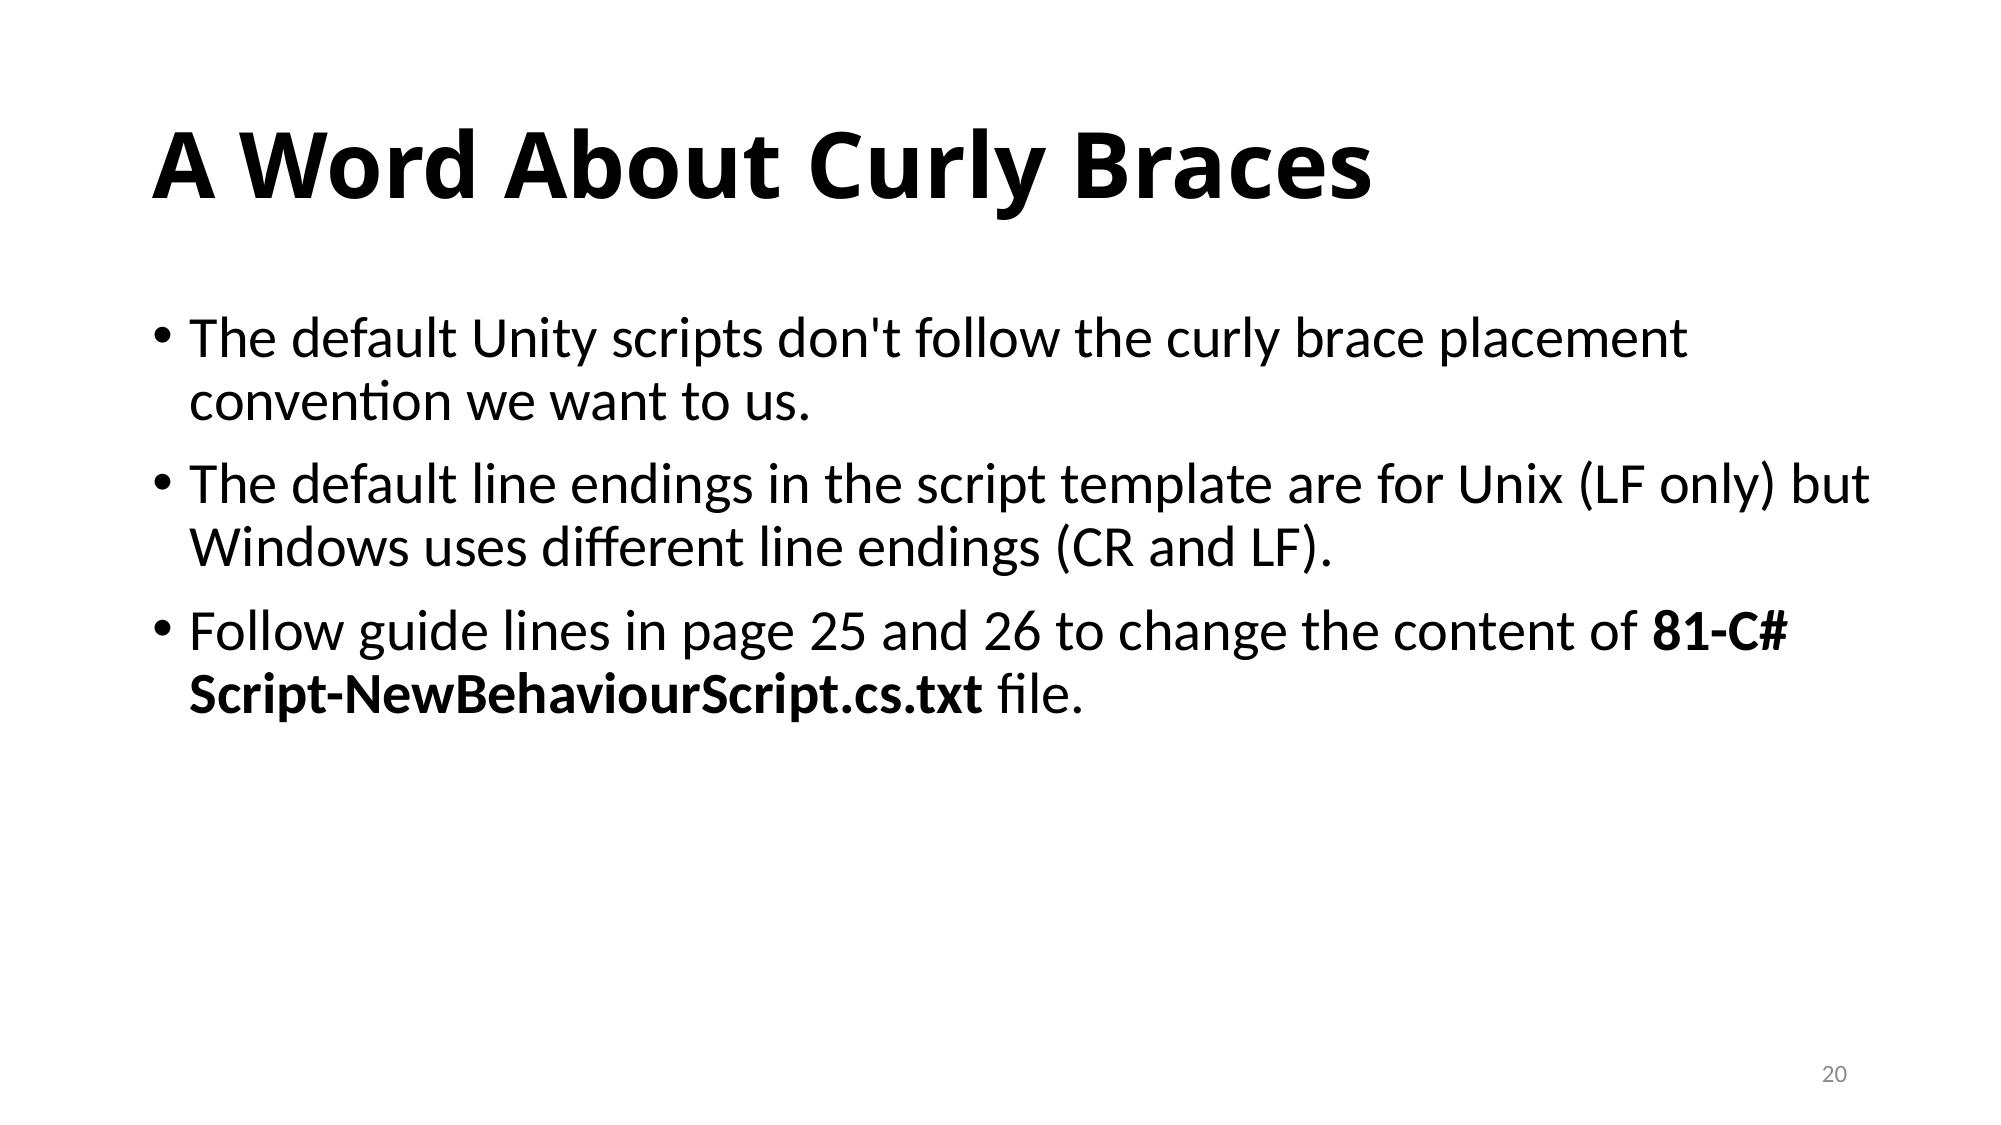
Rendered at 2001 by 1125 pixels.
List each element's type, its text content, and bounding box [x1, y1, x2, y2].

title A Word About Curly Braces [137, 59, 1863, 278]
list The default Unity scripts don't follow the curly brace placement convention we want to us. The default line endings in the script template are for Unix (LF only) but Windows uses different line endings (CR and LF). Follow guide lines in page 25 and 26 to change the content of 81-C# Script-NewBehaviourScript.cs.txt file. [137, 299, 1969, 1014]
slide_number 20 [1412, 1042, 1863, 1103]
